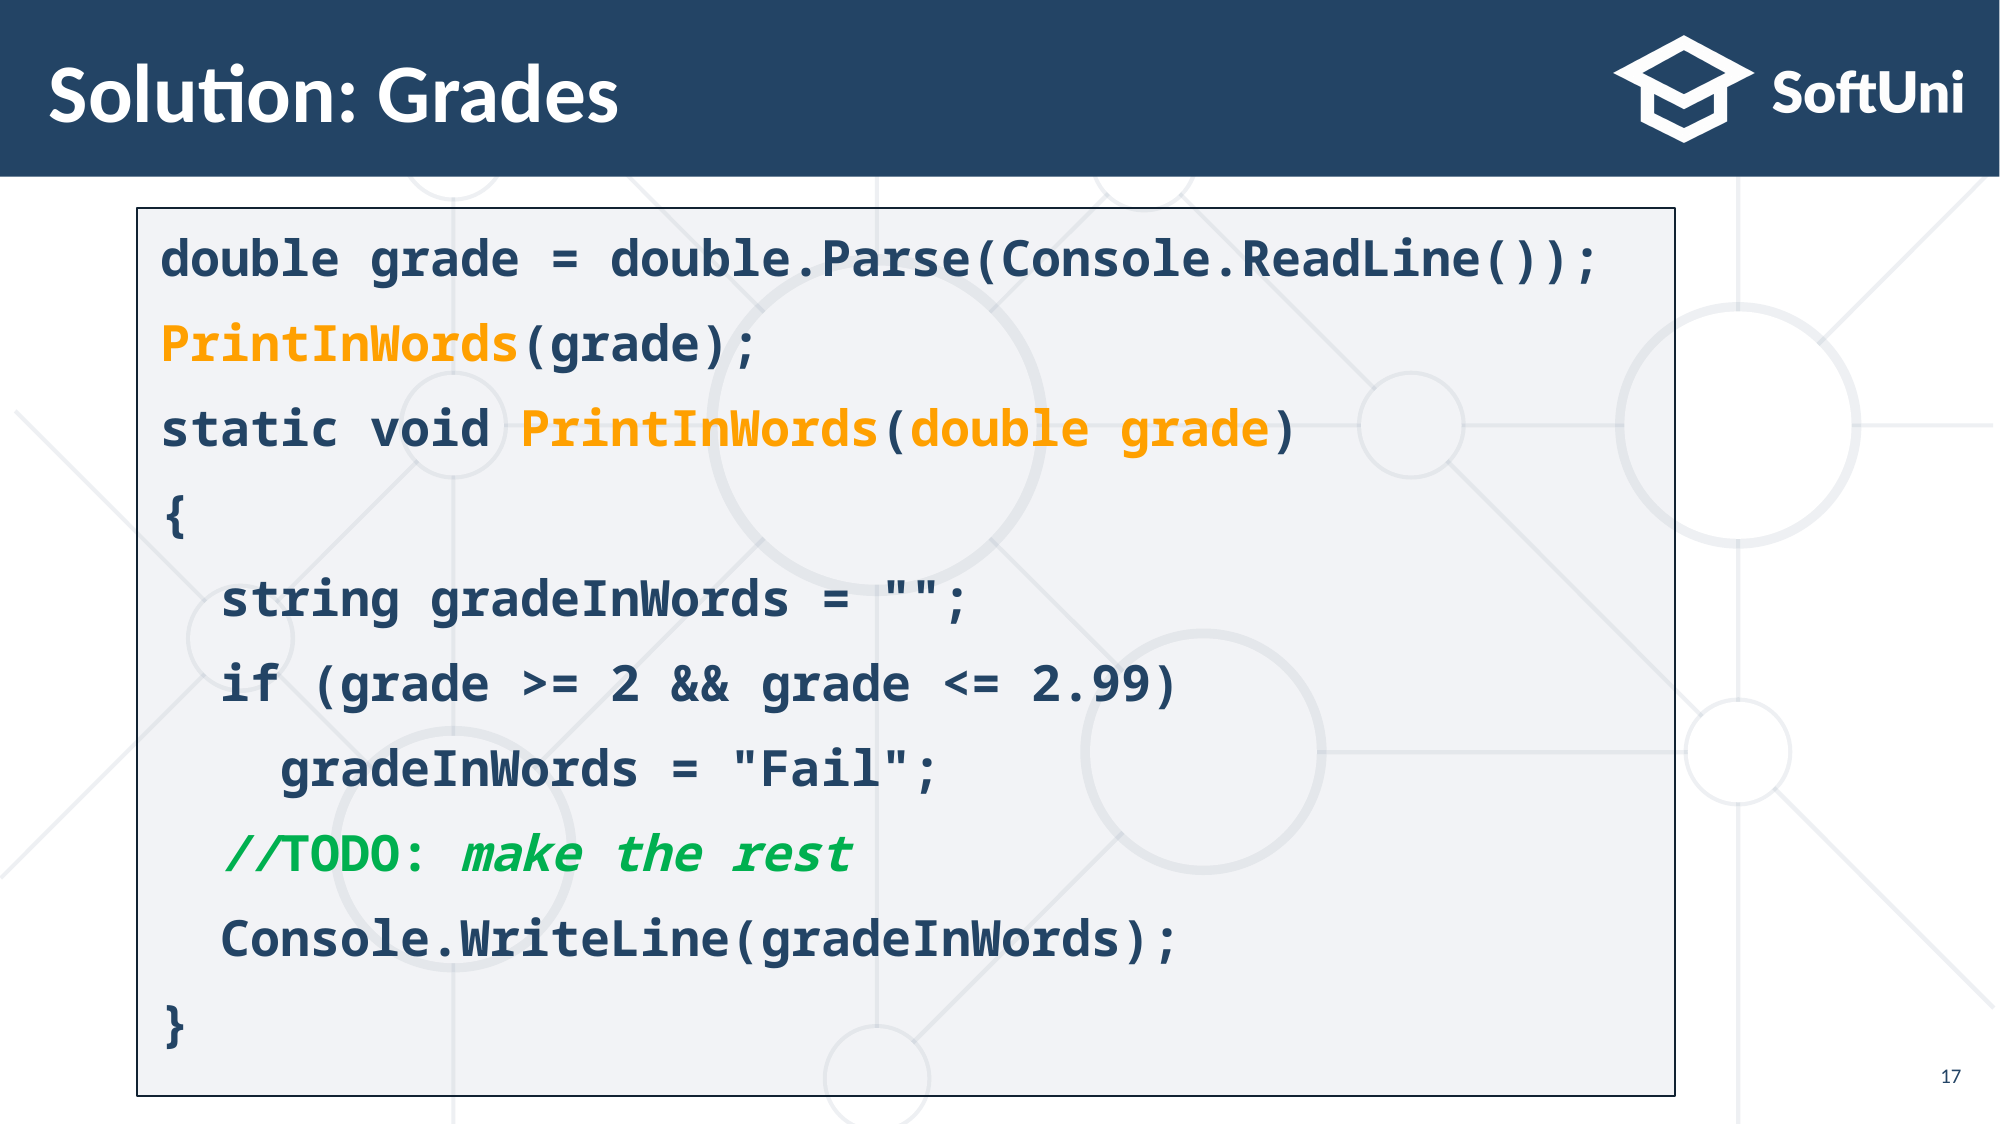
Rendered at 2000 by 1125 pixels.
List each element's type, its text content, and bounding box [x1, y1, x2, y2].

slide_number 17 [1896, 1049, 1968, 1101]
list double grade = double.Parse(Console.ReadLine()); PrintInWords(grade); static void PrintInWords(double grade) { string gradeInWords = ""; if (grade >= 2 && grade <= 2.99) gradeInWords = "Fail"; //TODO: make the rest Console.WriteLine(gradeInWords); } [136, 207, 1676, 1097]
title Solution: Grades [31, 16, 1591, 162]
